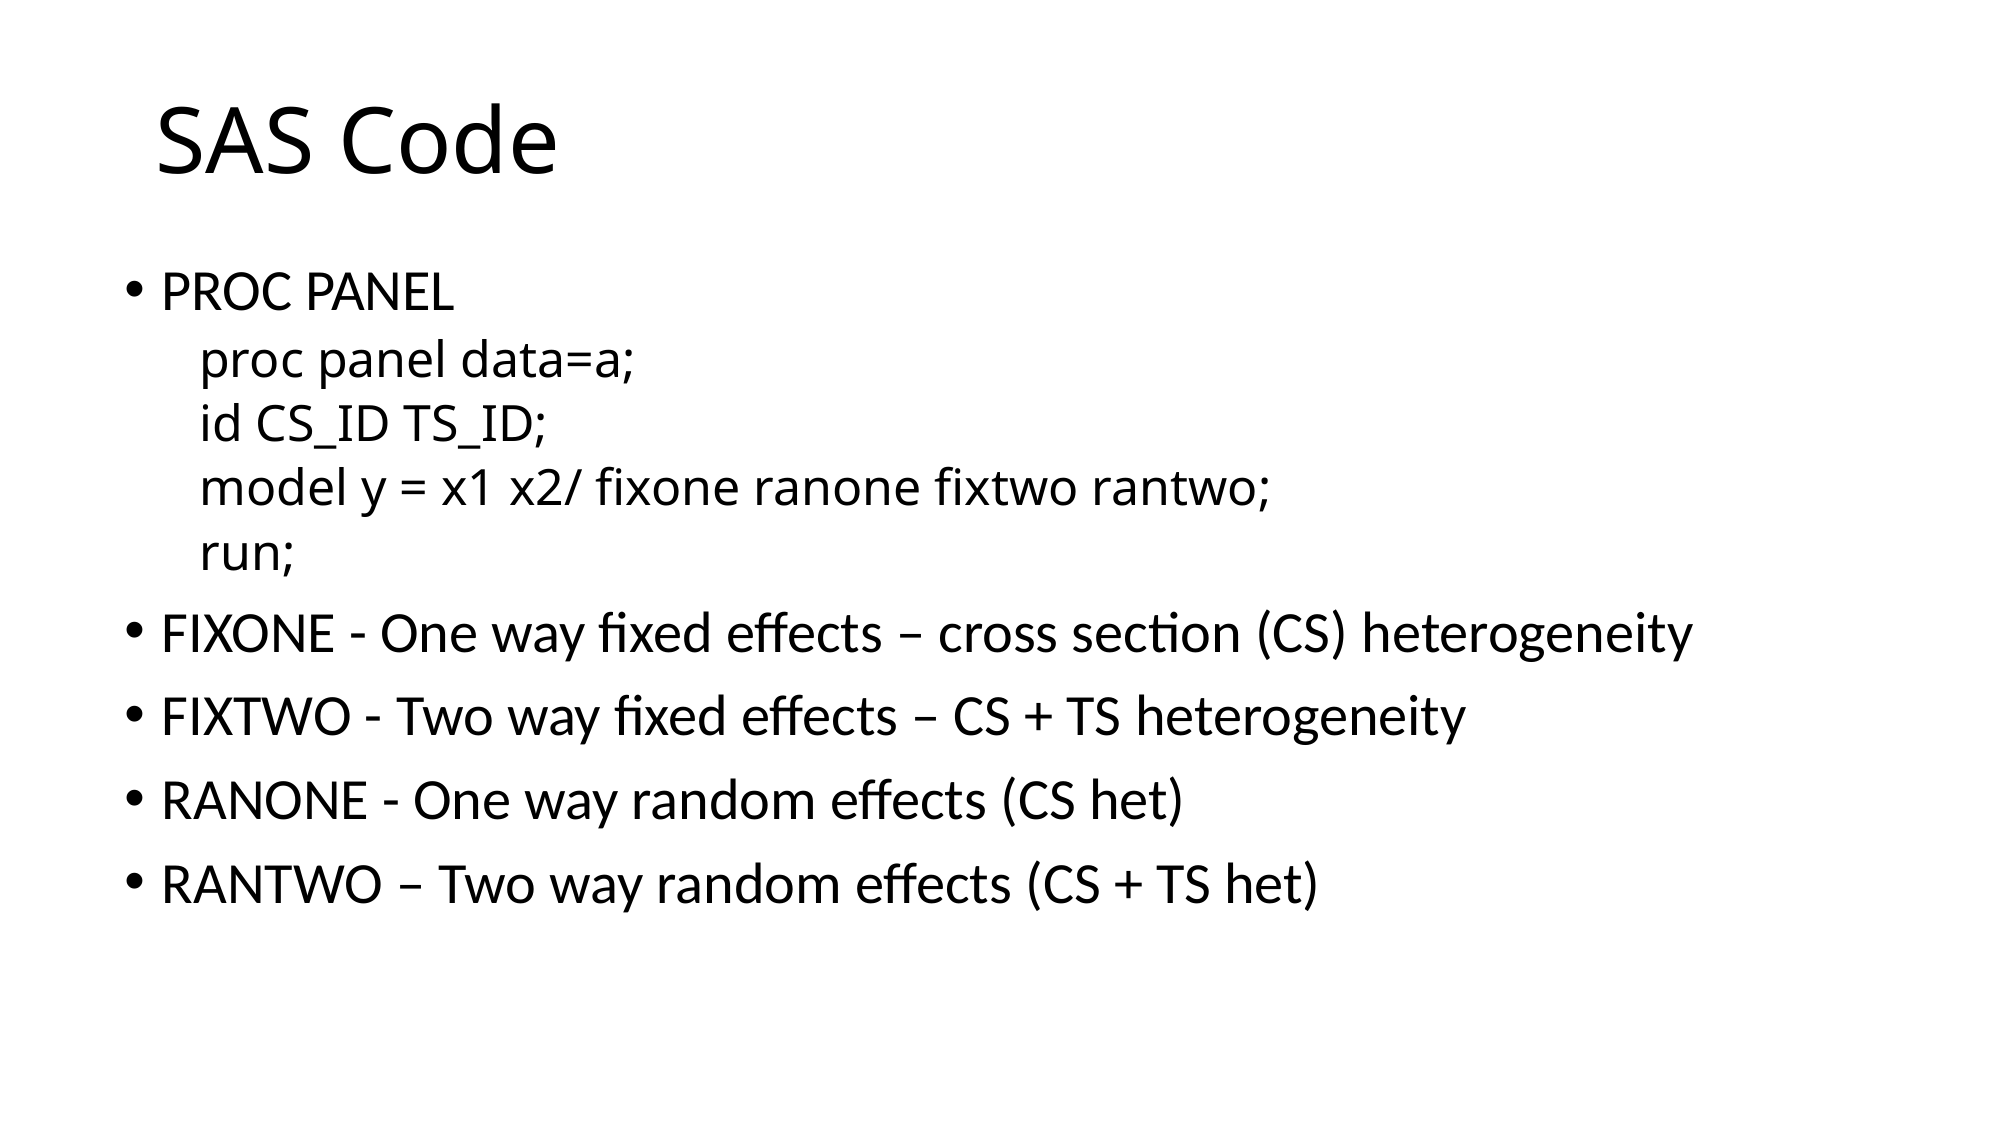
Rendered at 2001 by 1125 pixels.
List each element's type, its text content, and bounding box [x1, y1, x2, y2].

title SAS Code [140, 35, 1866, 254]
list PROC PANEL proc panel data=a; id CS_ID TS_ID; model y = x1 x2/ fixone ranone fixtwo rantwo; run; FIXONE - One way fixed effects – cross section (CS) heterogeneity FIXTWO - Two way fixed effects – CS + TS heterogeneity RANONE - One way random effects (CS het) RANTWO – Two way random effects (CS + TS het) [109, 253, 1835, 967]
